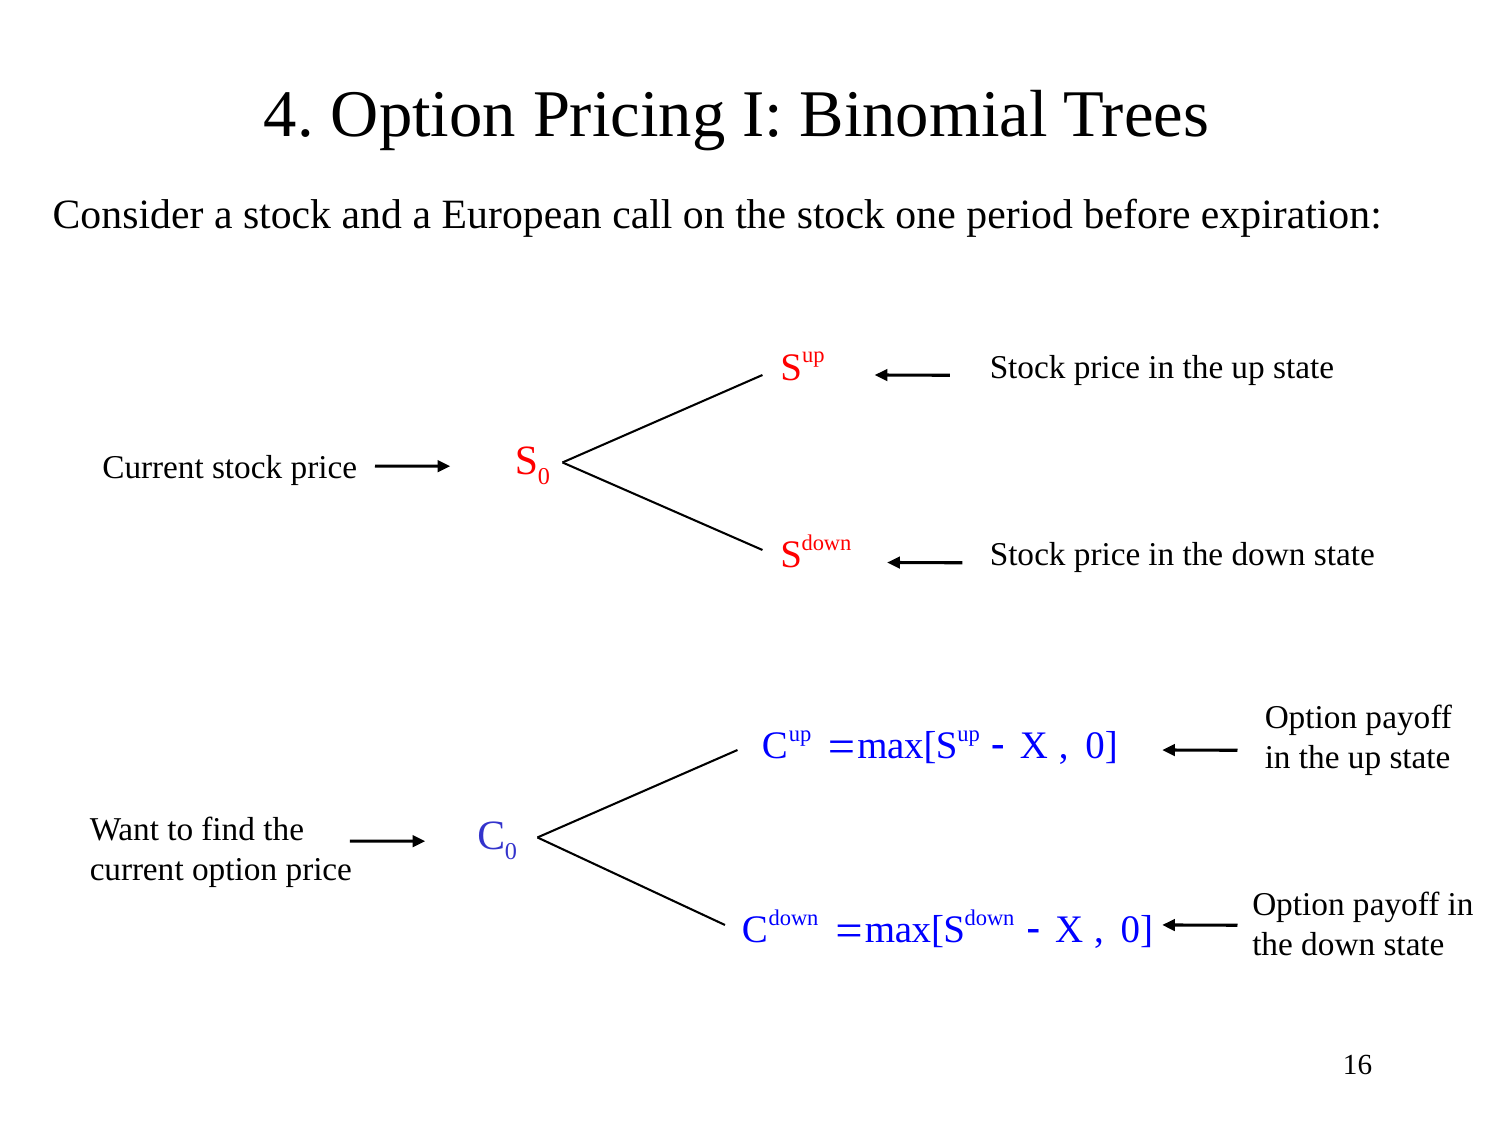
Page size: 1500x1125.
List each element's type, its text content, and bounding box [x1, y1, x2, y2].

text_box Option payoff in the down state [1237, 874, 1500, 970]
text_box [887, 556, 963, 569]
text_box S0 [499, 425, 588, 497]
text_box Stock price in the down state [974, 524, 1425, 580]
slide_number 16 [1074, 1024, 1388, 1101]
text_box [374, 459, 451, 473]
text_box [754, 715, 1126, 779]
text_box Stock price in the up state [975, 337, 1388, 393]
text_box [1164, 918, 1237, 932]
text_box Want to find the current option price [75, 799, 400, 895]
text_box [874, 368, 950, 382]
list 4. Option Pricing I: Binomial Trees Consider a stock and a European call on the stock one period before expiration: [37, 62, 1438, 726]
text_box [349, 834, 425, 848]
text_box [774, 337, 834, 393]
text_box Current stock price [87, 437, 413, 493]
text_box [1162, 743, 1238, 757]
text_box C0 [462, 800, 550, 872]
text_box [734, 899, 1160, 963]
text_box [774, 524, 862, 580]
text_box Option payoff in the up state [1250, 687, 1500, 783]
